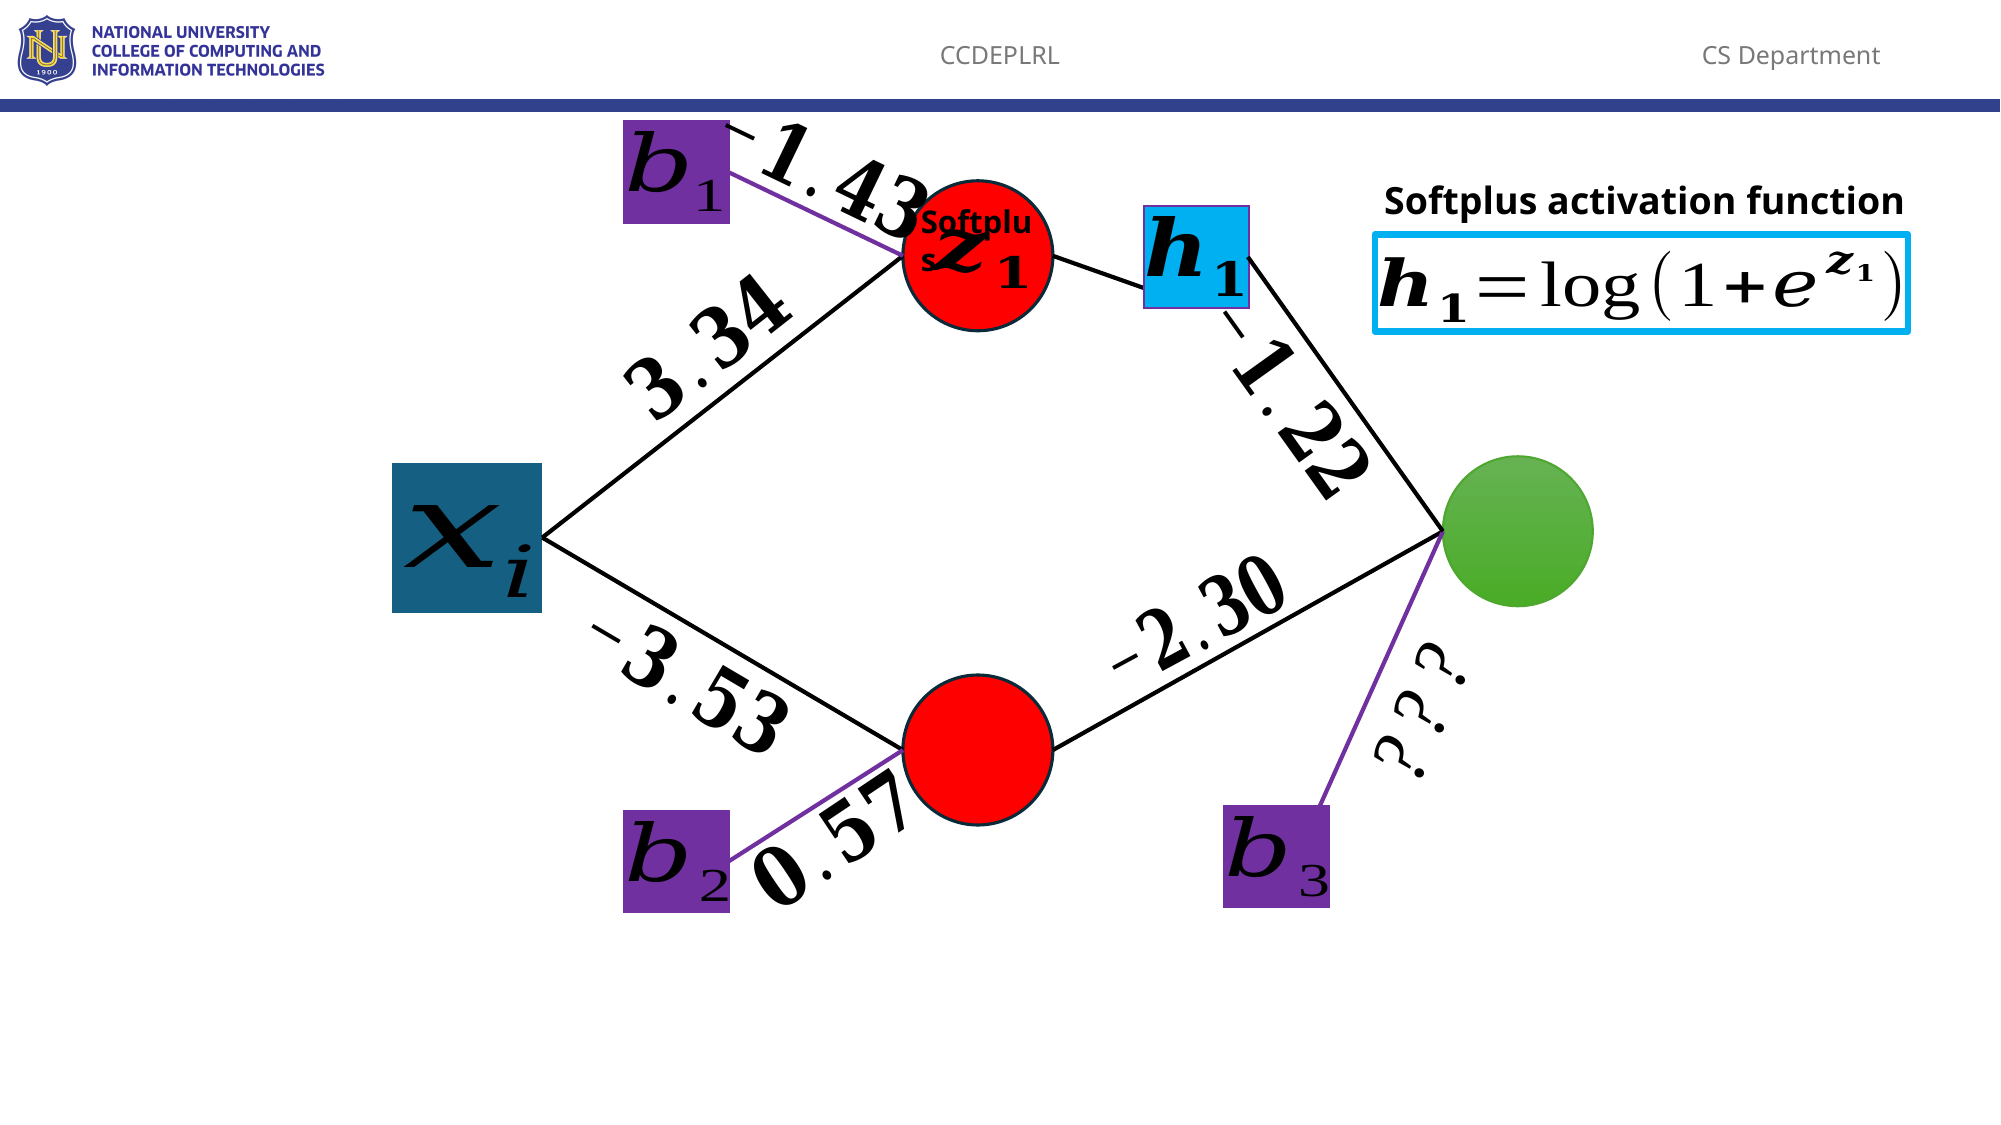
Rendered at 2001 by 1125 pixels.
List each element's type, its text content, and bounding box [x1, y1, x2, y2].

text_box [727, 171, 904, 257]
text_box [541, 255, 904, 536]
text_box [1444, 455, 1594, 608]
text_box [931, 179, 1025, 195]
text_box Softplus activation function [1369, 169, 1921, 230]
text_box Softplus [906, 195, 1059, 285]
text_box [1247, 256, 1444, 532]
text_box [541, 536, 904, 751]
text_box [904, 673, 1055, 827]
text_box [727, 749, 904, 863]
text_box [907, 285, 1049, 333]
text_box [1052, 530, 1312, 751]
picture [0, 0, 337, 99]
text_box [1312, 532, 1444, 822]
